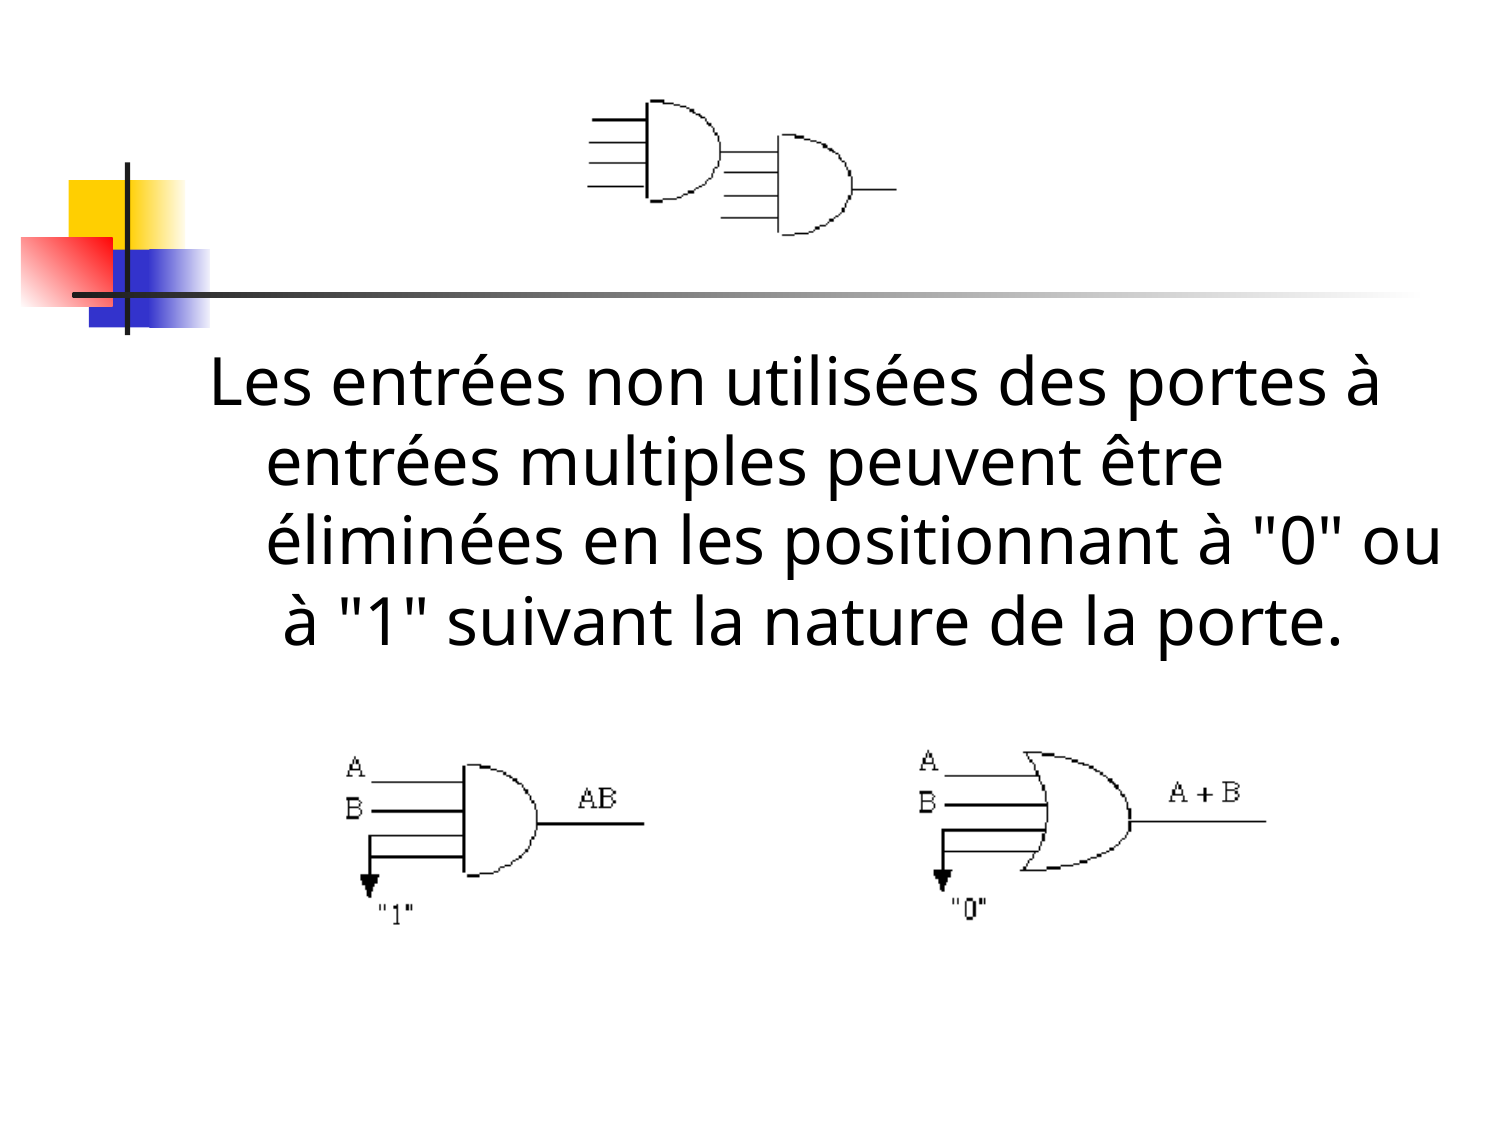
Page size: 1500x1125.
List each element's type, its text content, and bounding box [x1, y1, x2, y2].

list Les entrées non utilisées des portes à entrées multiples peuvent être éliminées en les positionnant à "0" ou à "1" suivant la nature de la porte. [193, 330, 1470, 1007]
picture [298, 714, 657, 950]
picture [890, 714, 1279, 936]
picture [550, 70, 911, 244]
